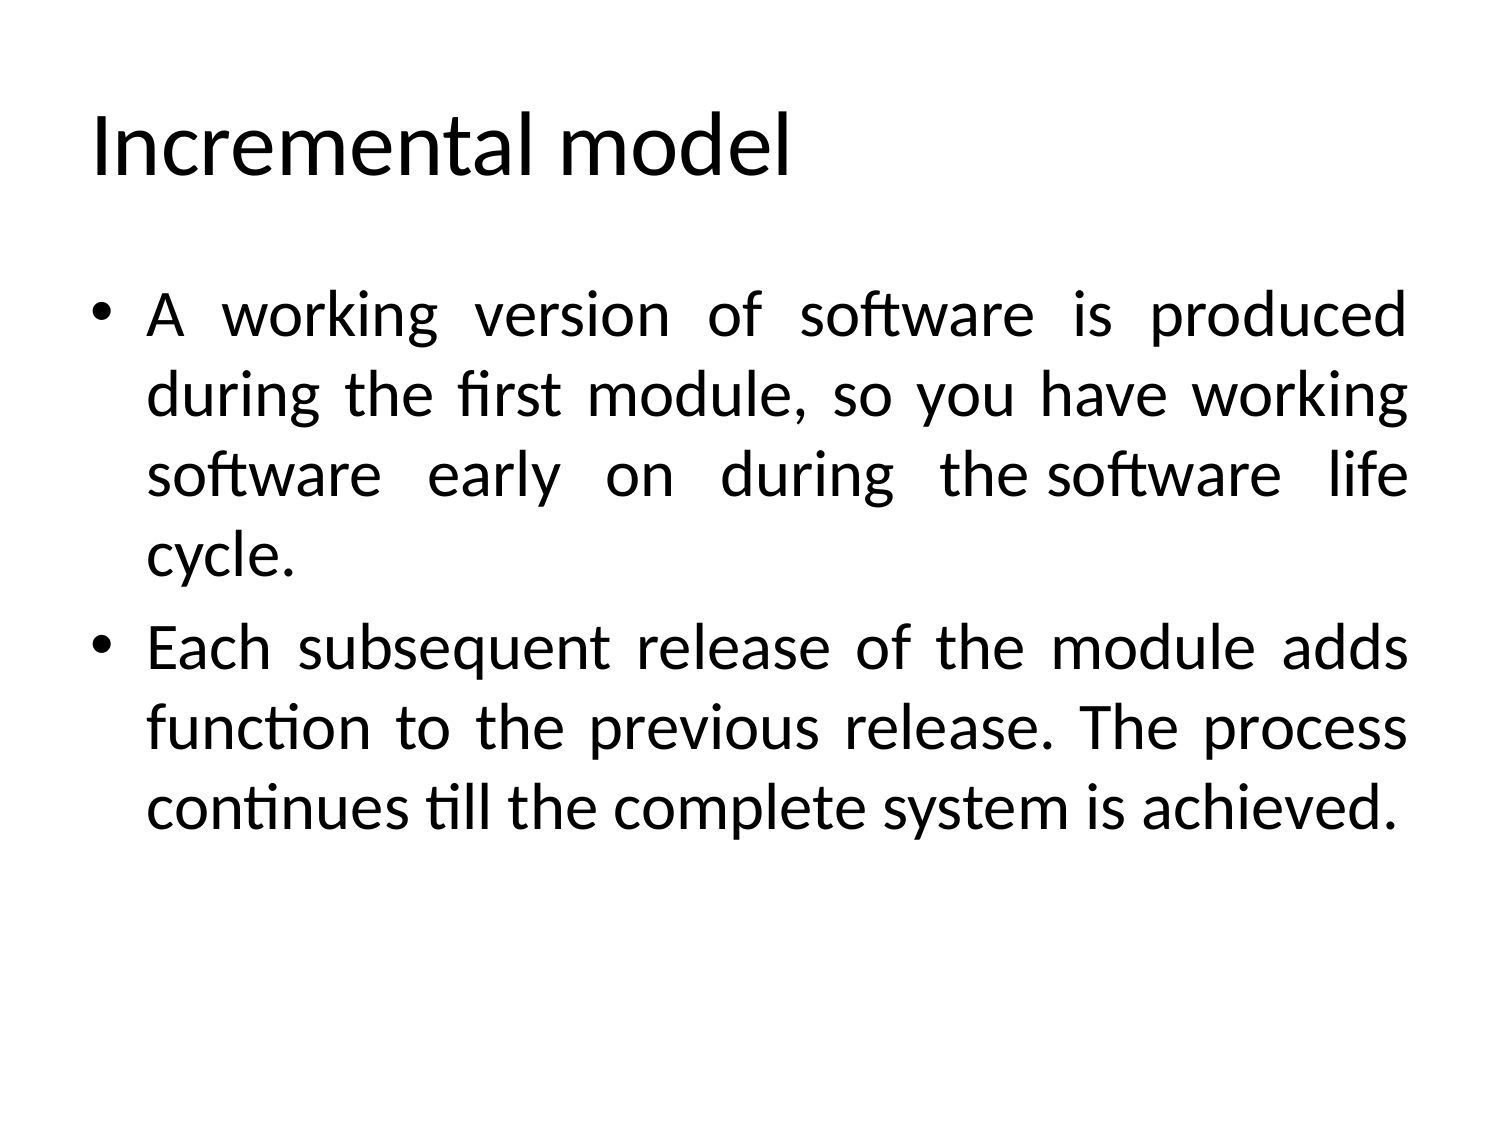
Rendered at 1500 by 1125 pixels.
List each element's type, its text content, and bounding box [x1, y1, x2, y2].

list A working version of software is produced during the first module, so you have working software early on during the software life cycle. Each subsequent release of the module adds function to the previous release. The process continues till the complete system is achieved. [75, 262, 1425, 1005]
title Incremental model [75, 45, 1425, 233]
